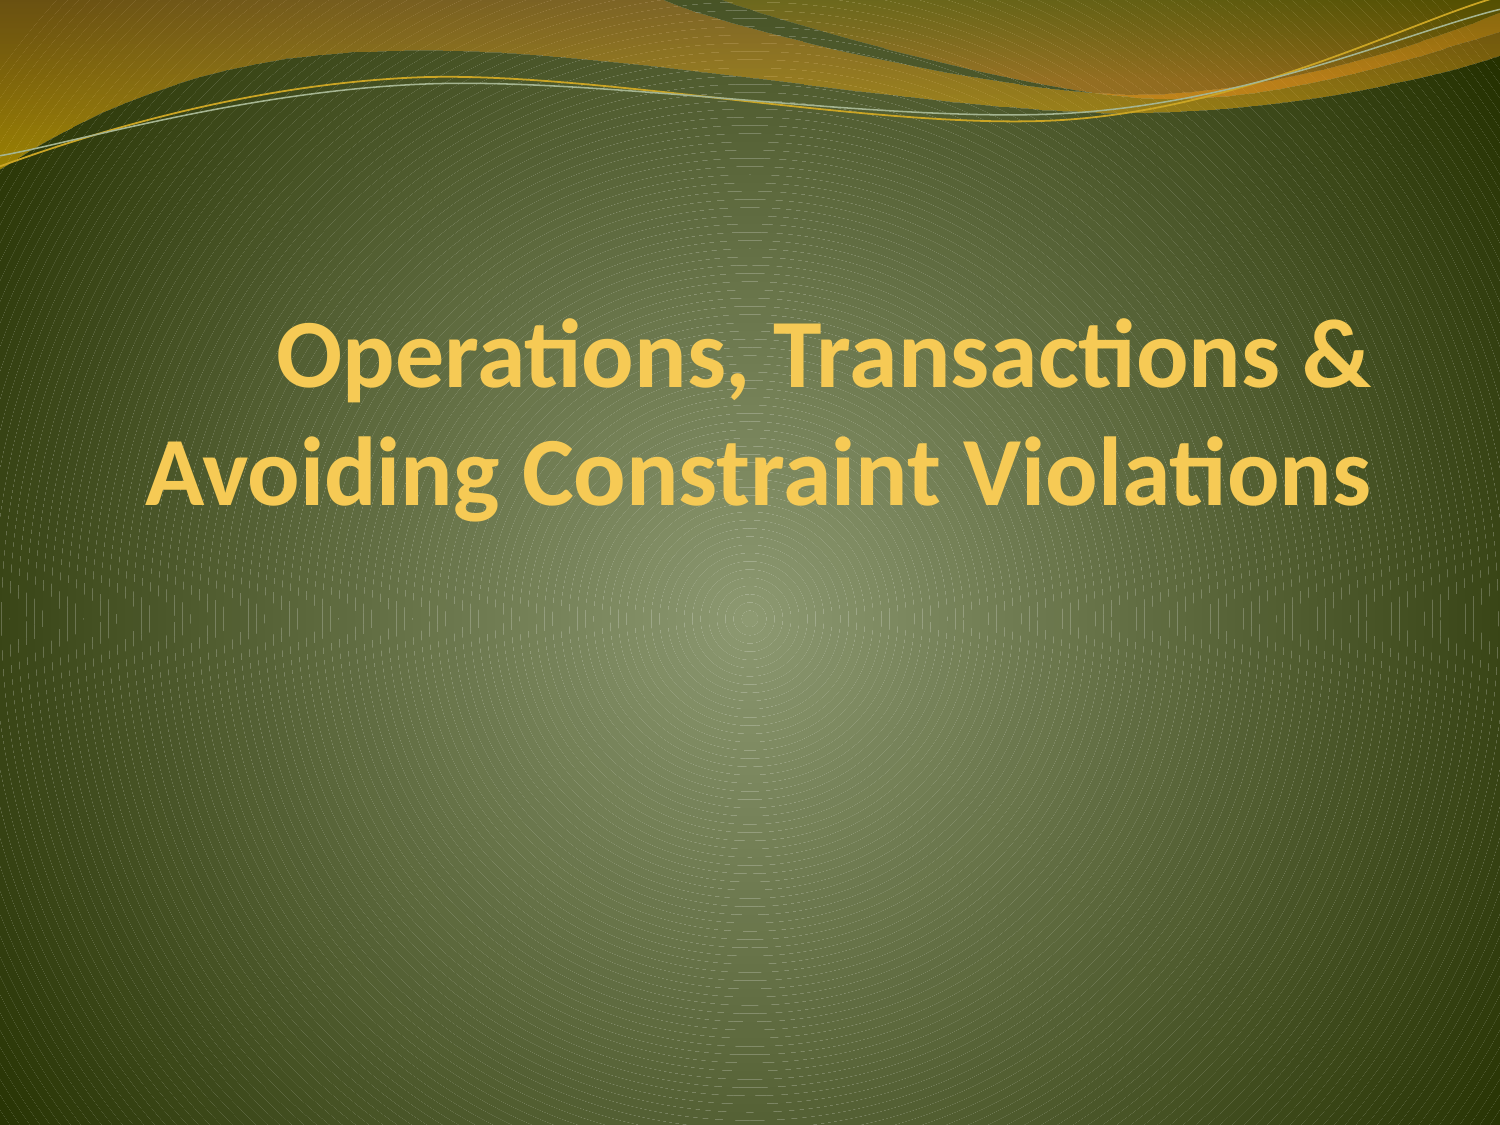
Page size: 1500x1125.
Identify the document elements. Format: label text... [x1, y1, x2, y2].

title Operations, Transactions & Avoiding Constraint Violations [87, 224, 1376, 525]
